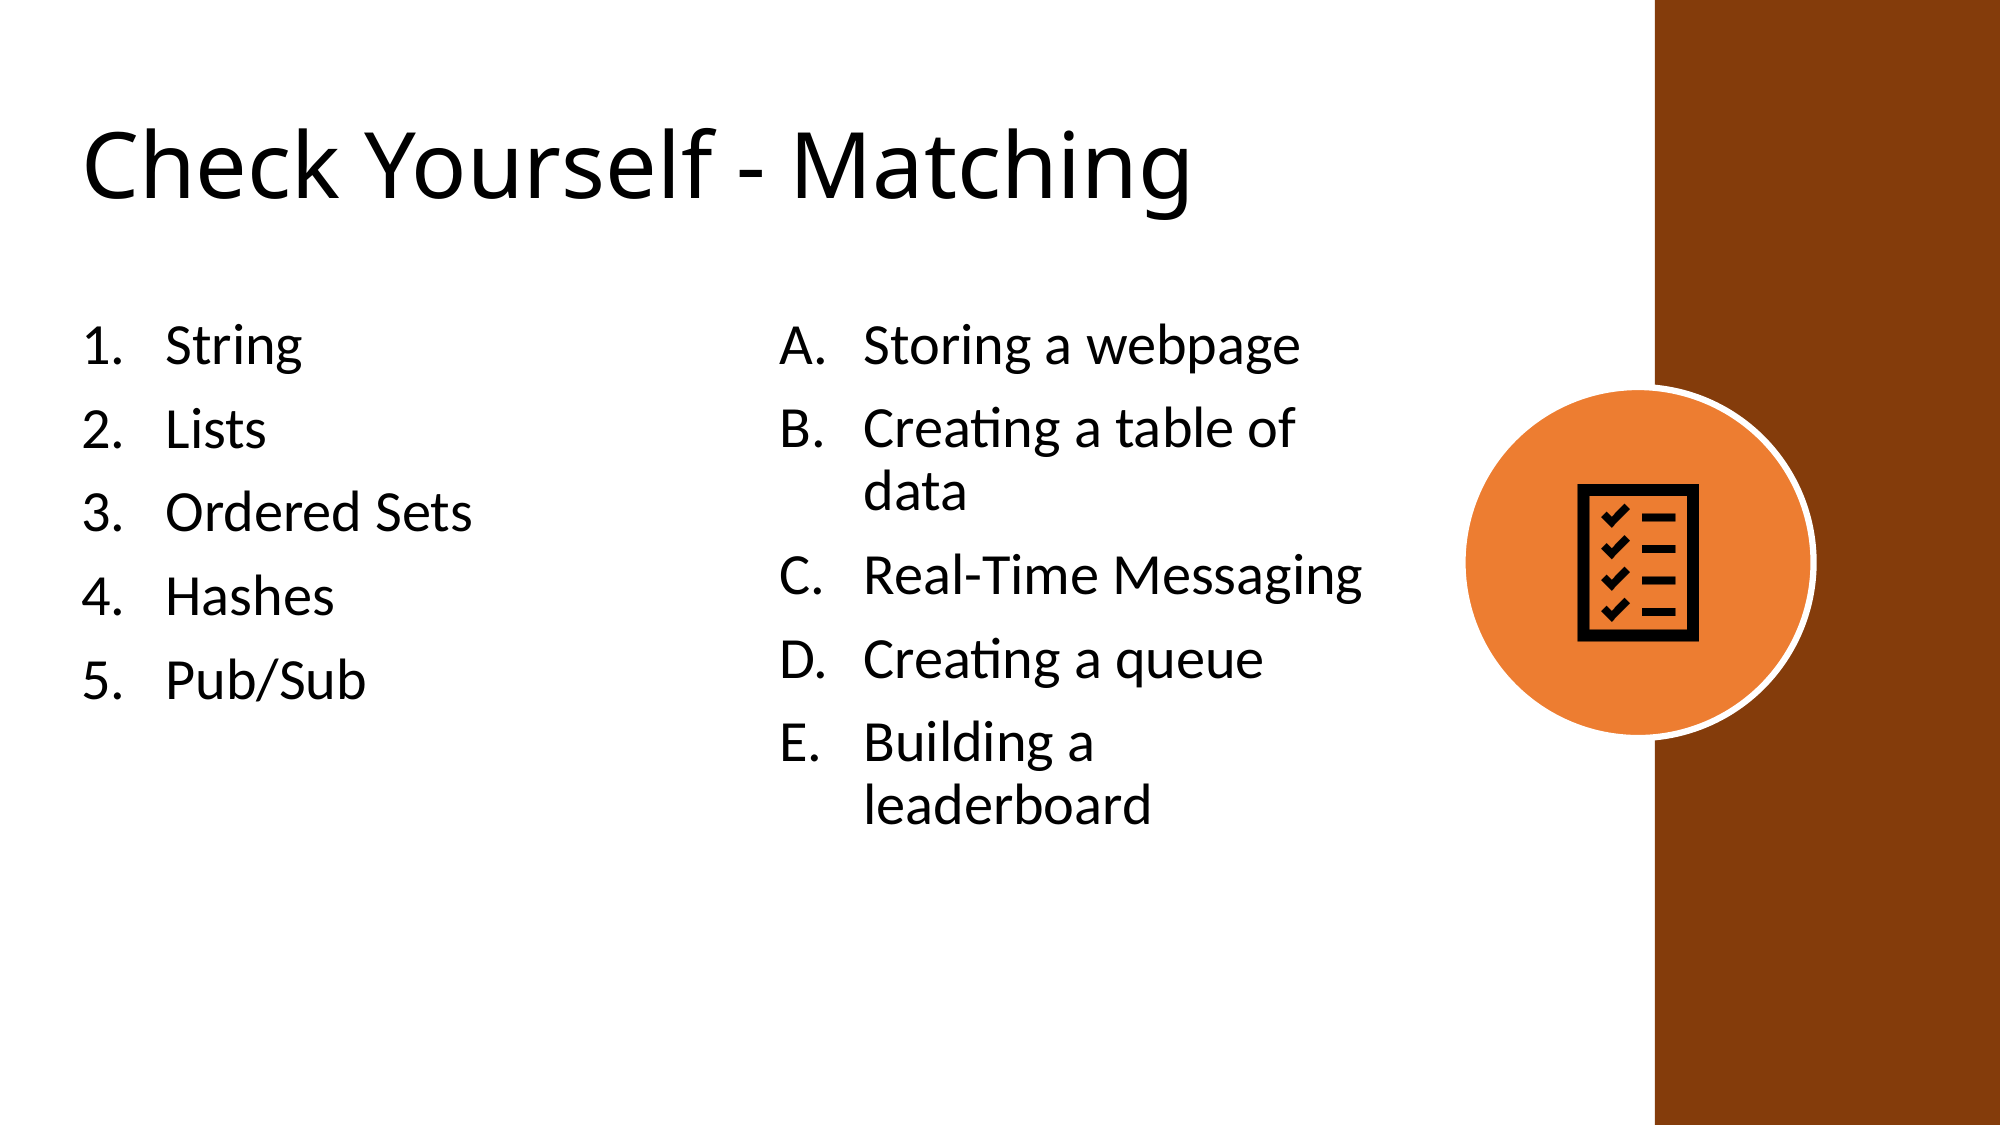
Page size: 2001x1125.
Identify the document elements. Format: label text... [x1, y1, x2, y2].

picture [1544, 468, 1732, 657]
title Check Yourself - Matching [66, 59, 1463, 278]
list String Lists Ordered Sets Hashes Pub/Sub [66, 306, 695, 1021]
text_box Storing a webpage Creating a table of data Real-Time Messaging Creating a queue Building a leaderboard [764, 306, 1393, 1021]
